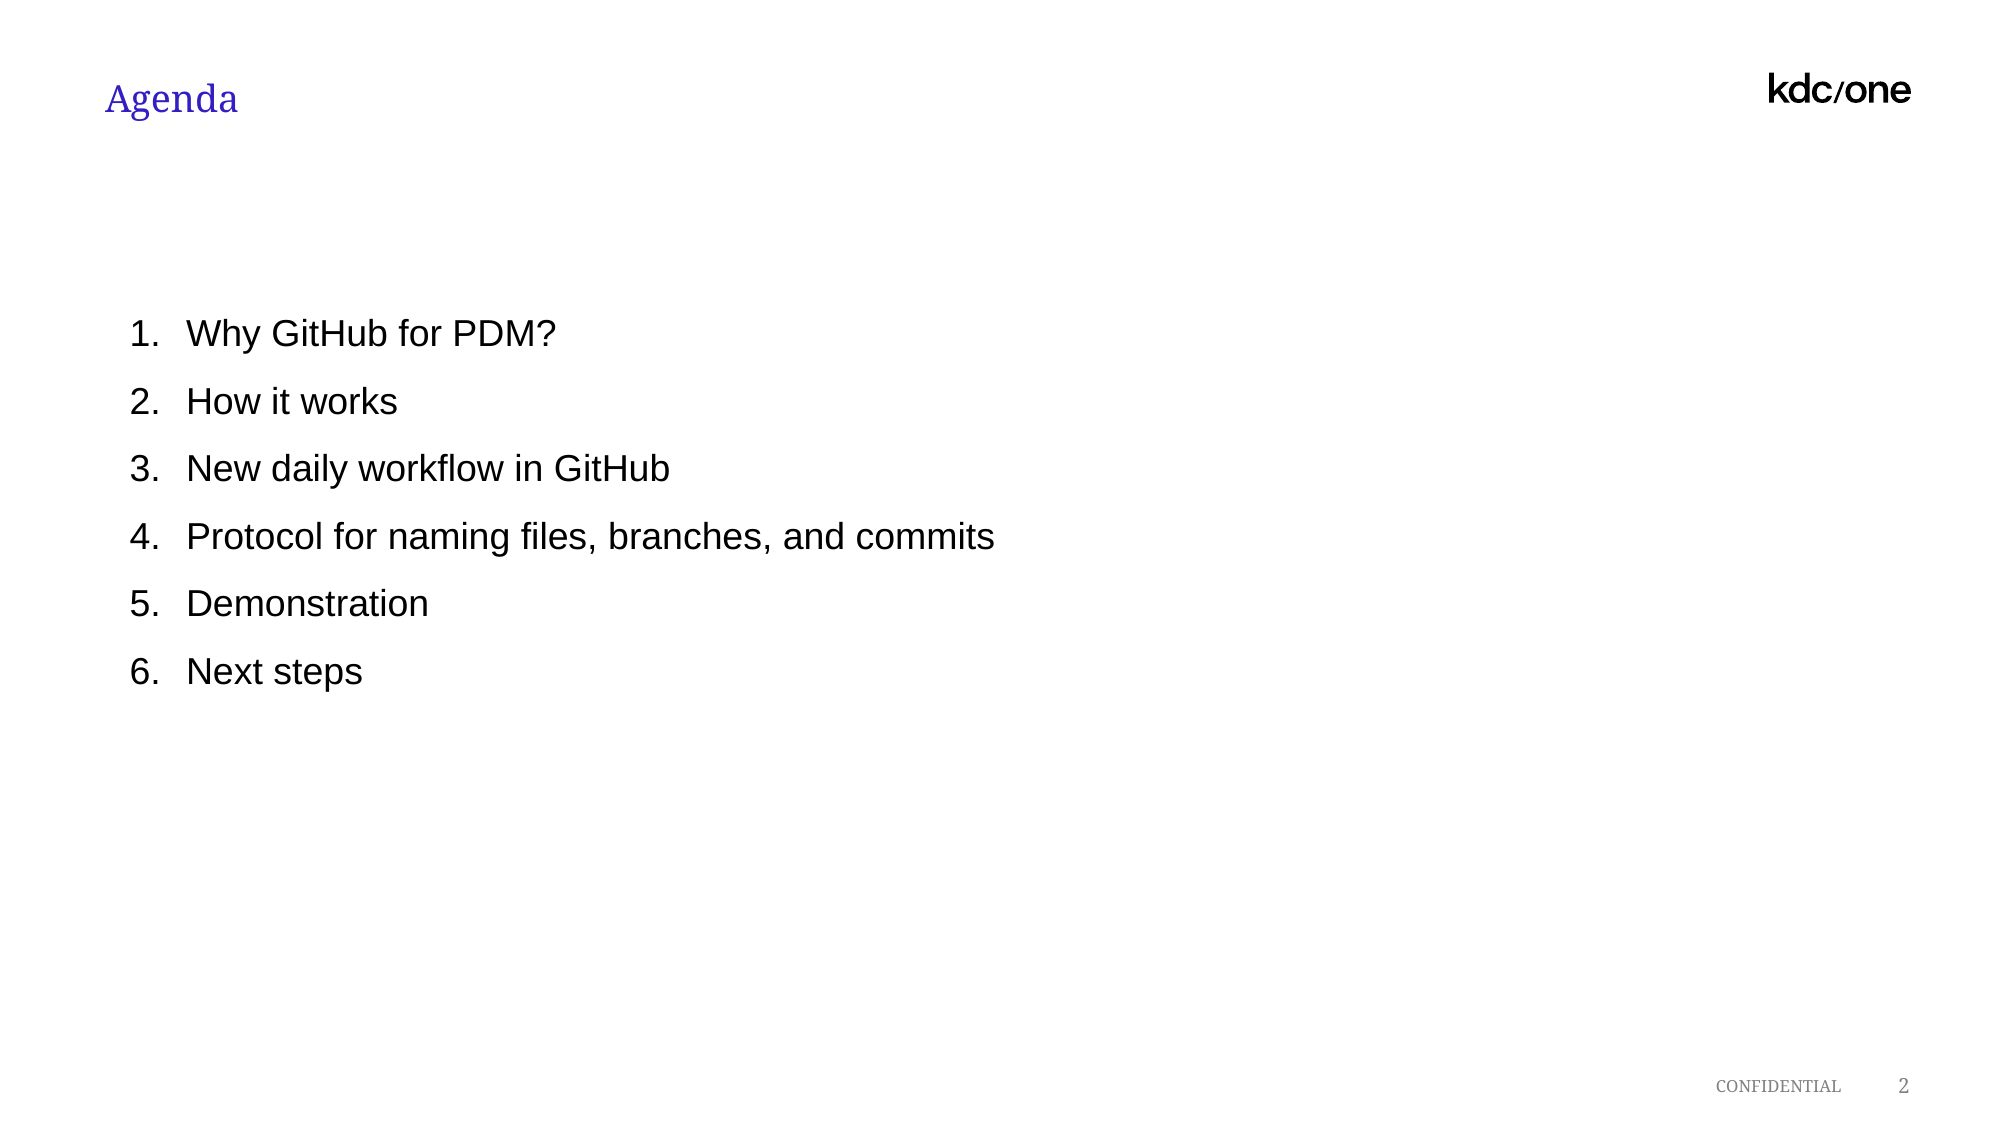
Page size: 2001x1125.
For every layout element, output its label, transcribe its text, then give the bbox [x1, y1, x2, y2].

text_box Agenda [90, 72, 1039, 114]
text_box Why GitHub for PDM? How it works New daily workflow in GitHub Protocol for naming files, branches, and commits Demonstration Next steps [114, 234, 1649, 699]
